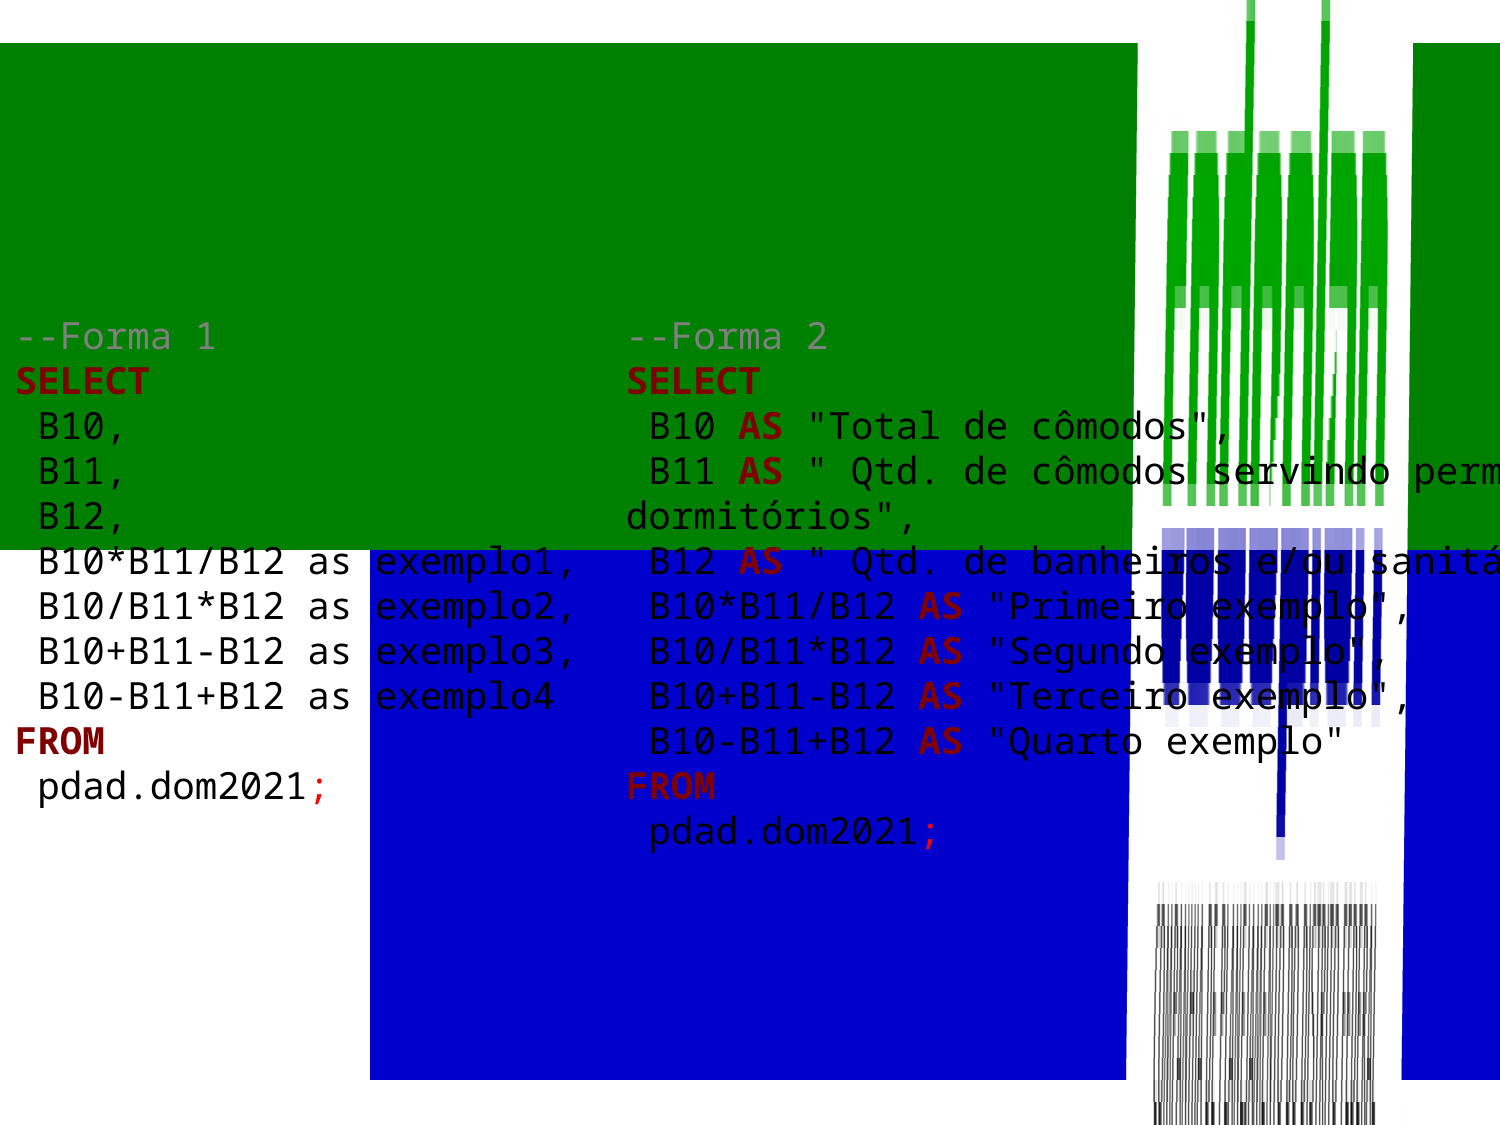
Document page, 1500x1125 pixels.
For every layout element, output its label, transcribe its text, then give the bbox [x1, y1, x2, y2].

text_box --Forma 1 SELECT B10, B11, B12, B10*B11/B12 as exemplo1, B10/B11*B12 as exemplo2, B10+B11-B12 as exemplo3, B10-B11+B12 as exemplo4 FROM pdad.dom2021; [0, 304, 611, 815]
picture [0, 0, 1500, 304]
text_box --Forma 2 SELECT B10 AS "Total de cômodos", B11 AS " Qtd. de cômodos servindo permanentemente de dormitórios", B12 AS " Qtd. de banheiros e/ou sanitários", B10*B11/B12 AS "Primeiro exemplo", B10/B11*B12 AS "Segundo exemplo", B10+B11-B12 AS "Terceiro exemplo", B10-B11+B12 AS "Quarto exemplo" FROM pdad.dom2021; [611, 304, 1500, 860]
picture [0, 815, 1500, 1125]
